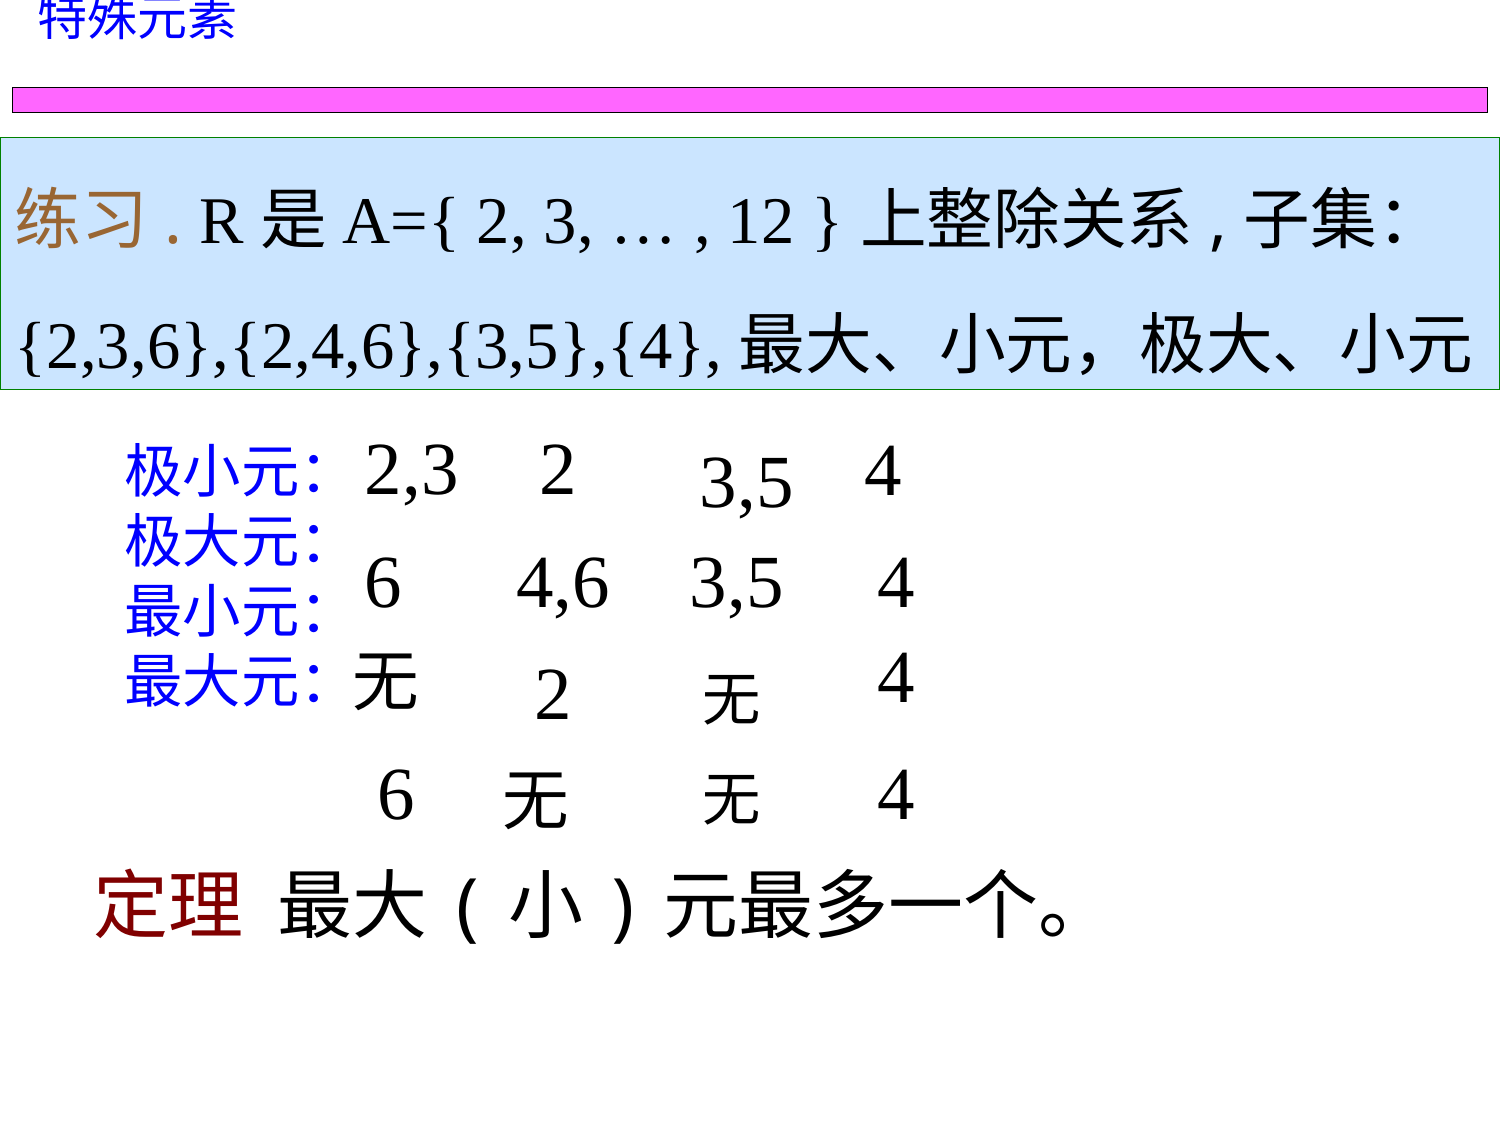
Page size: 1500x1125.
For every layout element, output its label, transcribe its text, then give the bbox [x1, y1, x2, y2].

text_box 特殊元素 [22, 0, 325, 53]
text_box 无 [687, 654, 776, 740]
text_box [12, 87, 1488, 113]
text_box 6 [362, 737, 430, 843]
text_box 3,5 [674, 524, 799, 631]
text_box 3,5 [685, 424, 809, 531]
text_box 无 [337, 630, 434, 726]
text_box 4 [849, 412, 918, 518]
text_box 4 [862, 737, 930, 843]
text_box 6 [349, 524, 418, 630]
text_box 2,3 [349, 412, 474, 518]
text_box 练习. R是A={ 2, 3, … , 12 }上整除关系,子集： {2,3,6},{2,4,6},{3,5},{4},最大、小元，极大、小元 [0, 137, 1500, 390]
text_box 定理 最大(小)元最多一个。 [78, 849, 1250, 956]
text_box 无 [687, 754, 776, 840]
text_box 4 [862, 524, 930, 620]
text_box 2 [520, 637, 588, 743]
text_box 4,6 [501, 524, 625, 631]
text_box 无 [487, 750, 584, 846]
text_box 2 [524, 412, 593, 518]
text_box 极小元： 极大元： 最小元： 最大元： [110, 426, 488, 722]
text_box 4 [862, 620, 930, 726]
